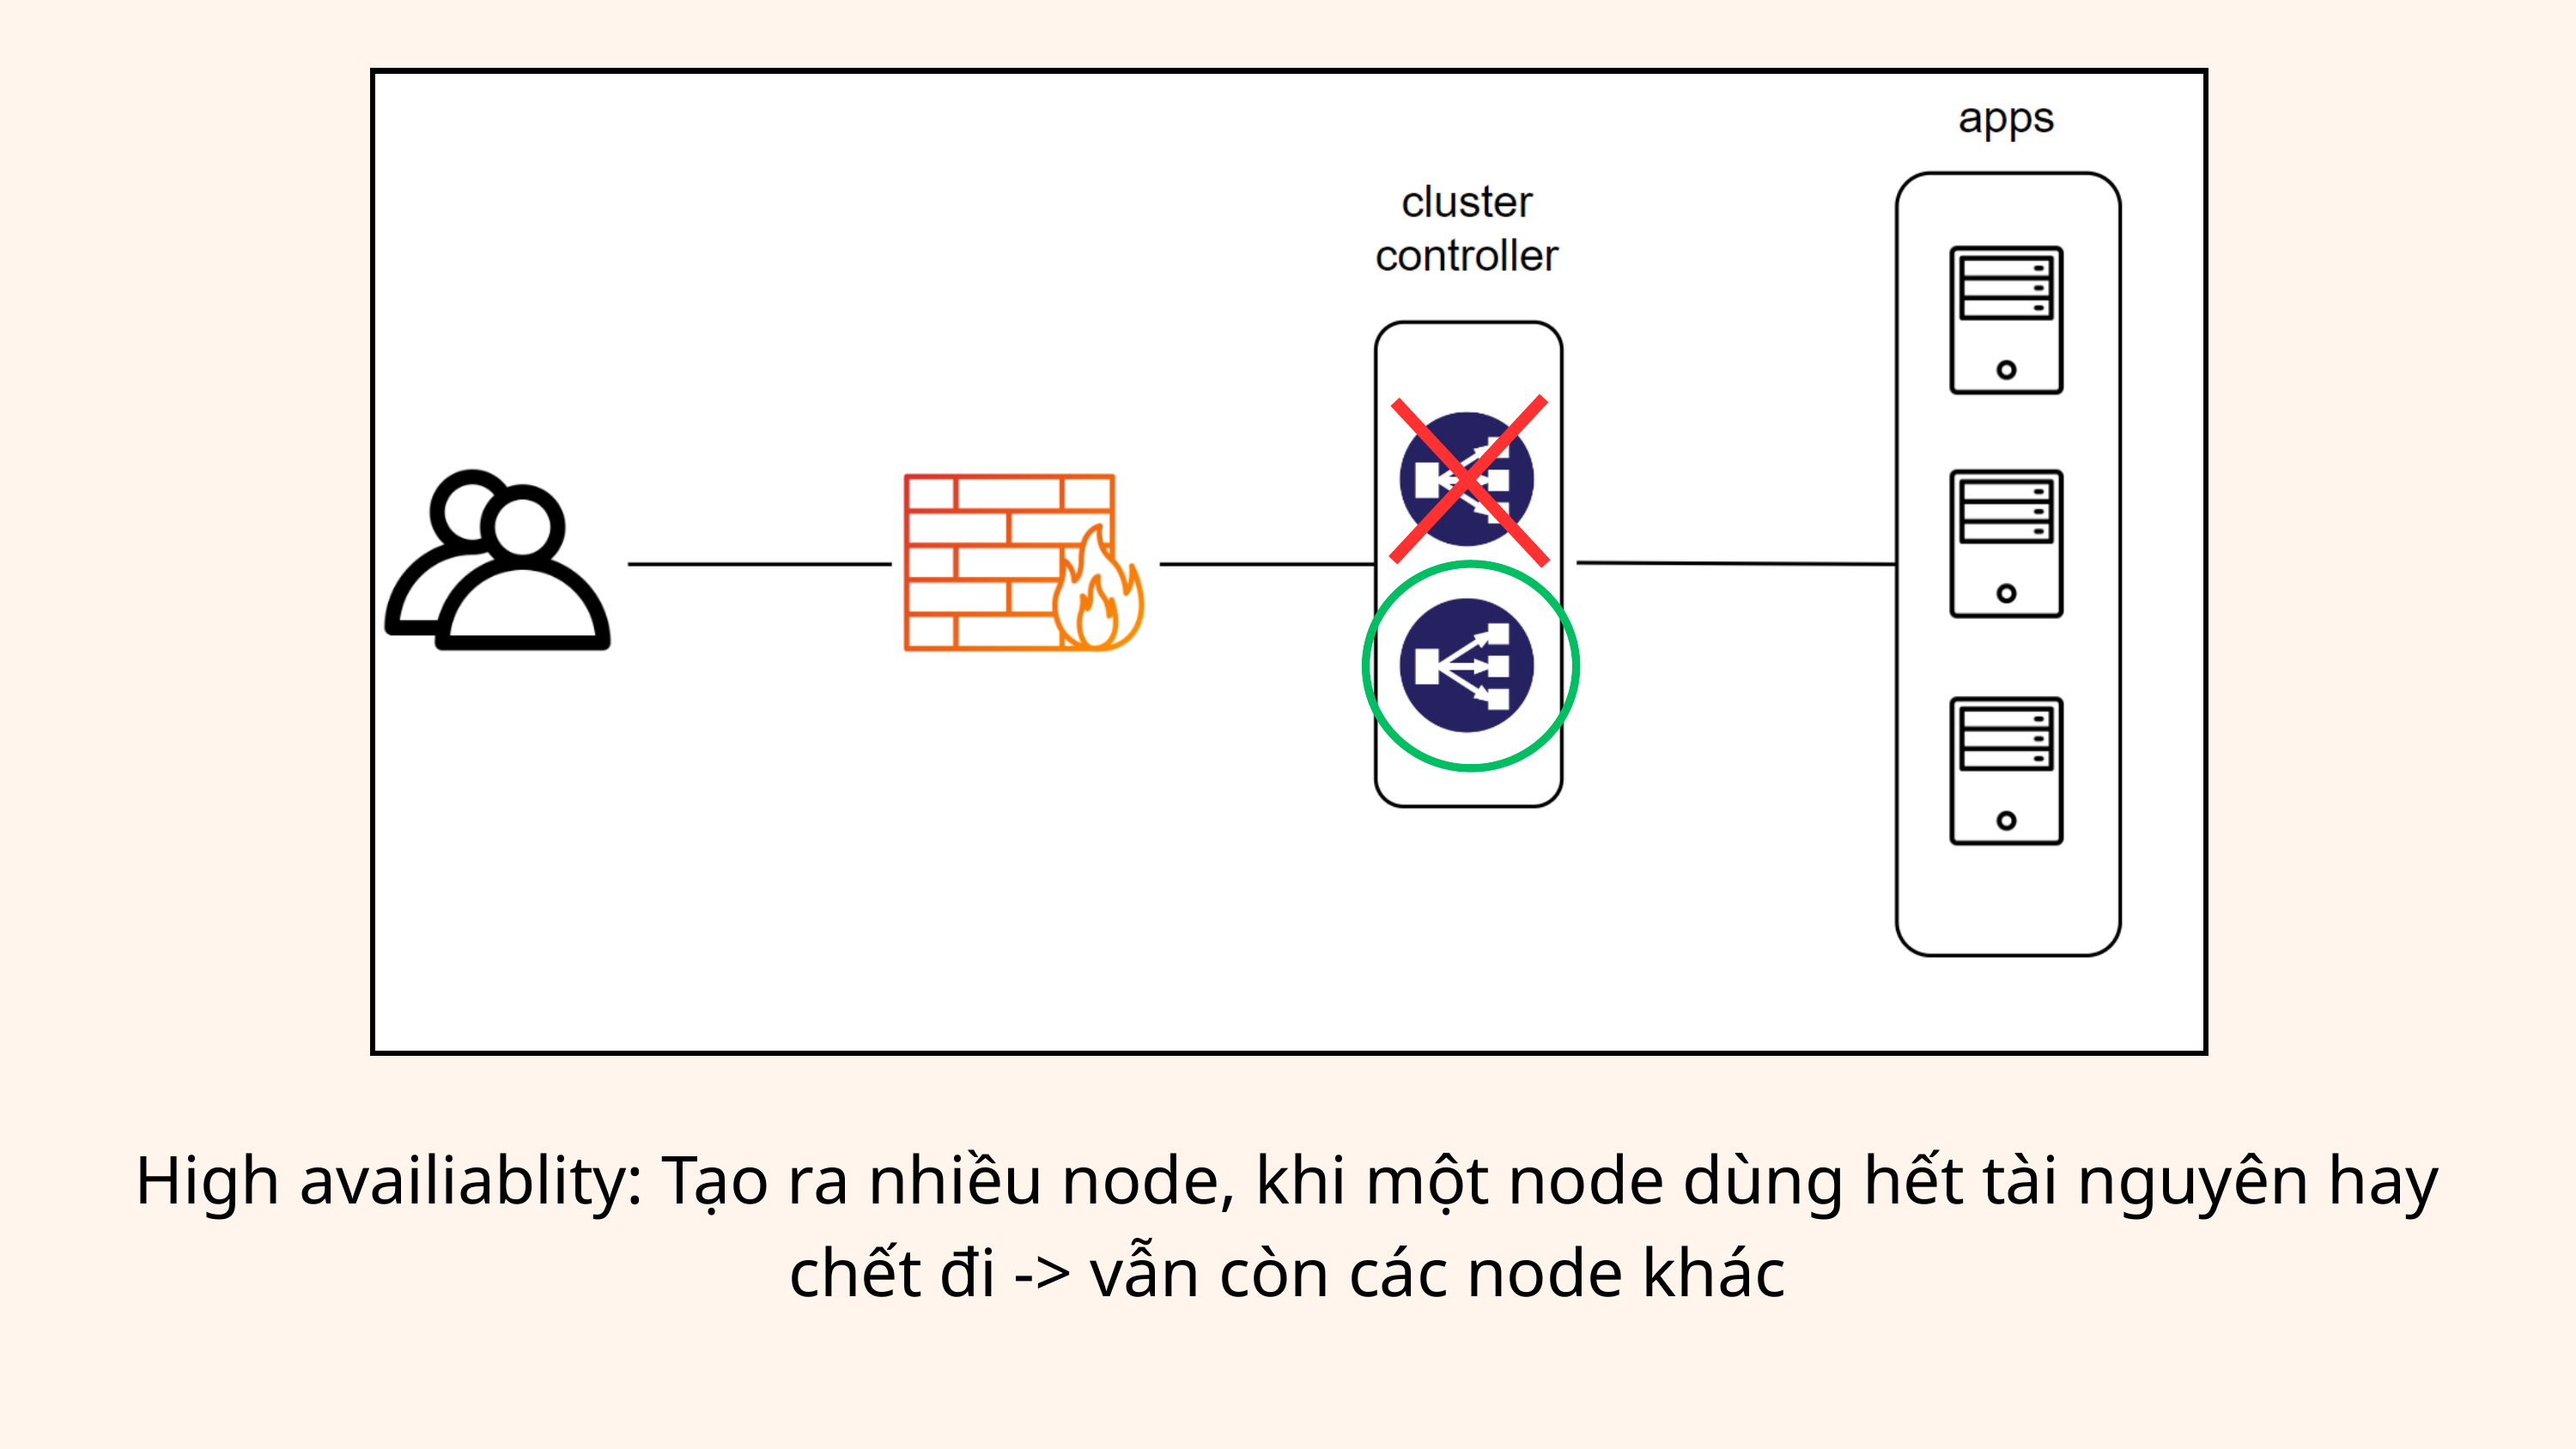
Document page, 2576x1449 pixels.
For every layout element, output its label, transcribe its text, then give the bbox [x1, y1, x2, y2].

text_box [373, 70, 2207, 1054]
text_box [1365, 563, 1577, 769]
text_box High availiablity: Tạo ra nhiều node, khi một node dùng hết tài nguyên hay chết đi -> vẫn còn các node khác [132, 1125, 2444, 1310]
